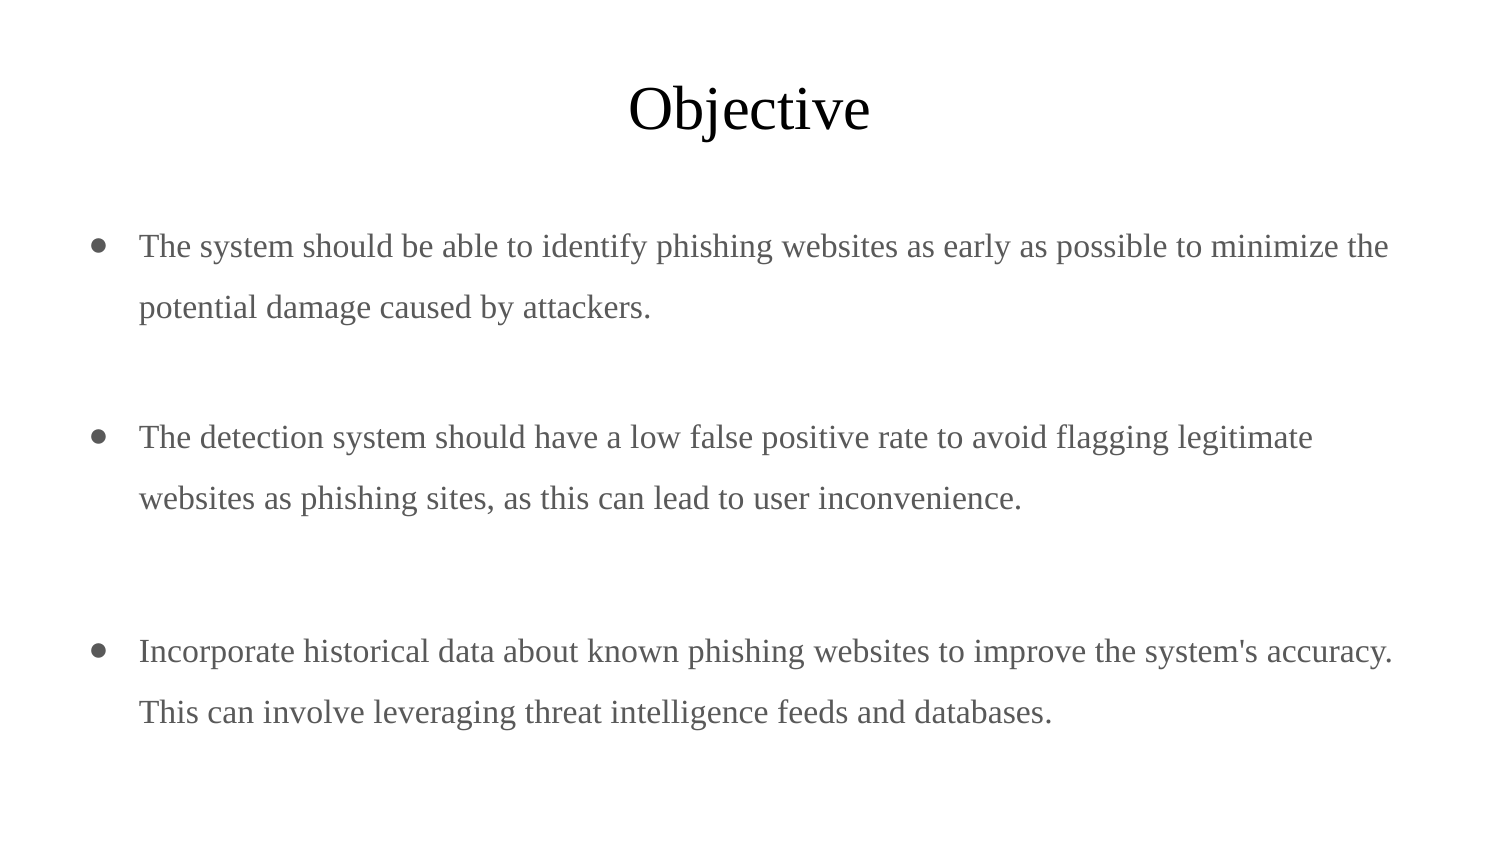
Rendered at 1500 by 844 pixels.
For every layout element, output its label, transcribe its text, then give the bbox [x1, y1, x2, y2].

list The system should be able to identify phishing websites as early as possible to minimize the potential damage caused by attackers. The detection system should have a low false positive rate to avoid flagging legitimate websites as phishing sites, as this can lead to user inconvenience. Incorporate historical data about known phishing websites to improve the system's accuracy. This can involve leveraging threat intelligence feeds and databases. [51, 189, 1449, 750]
title Objective [51, 51, 1449, 146]
